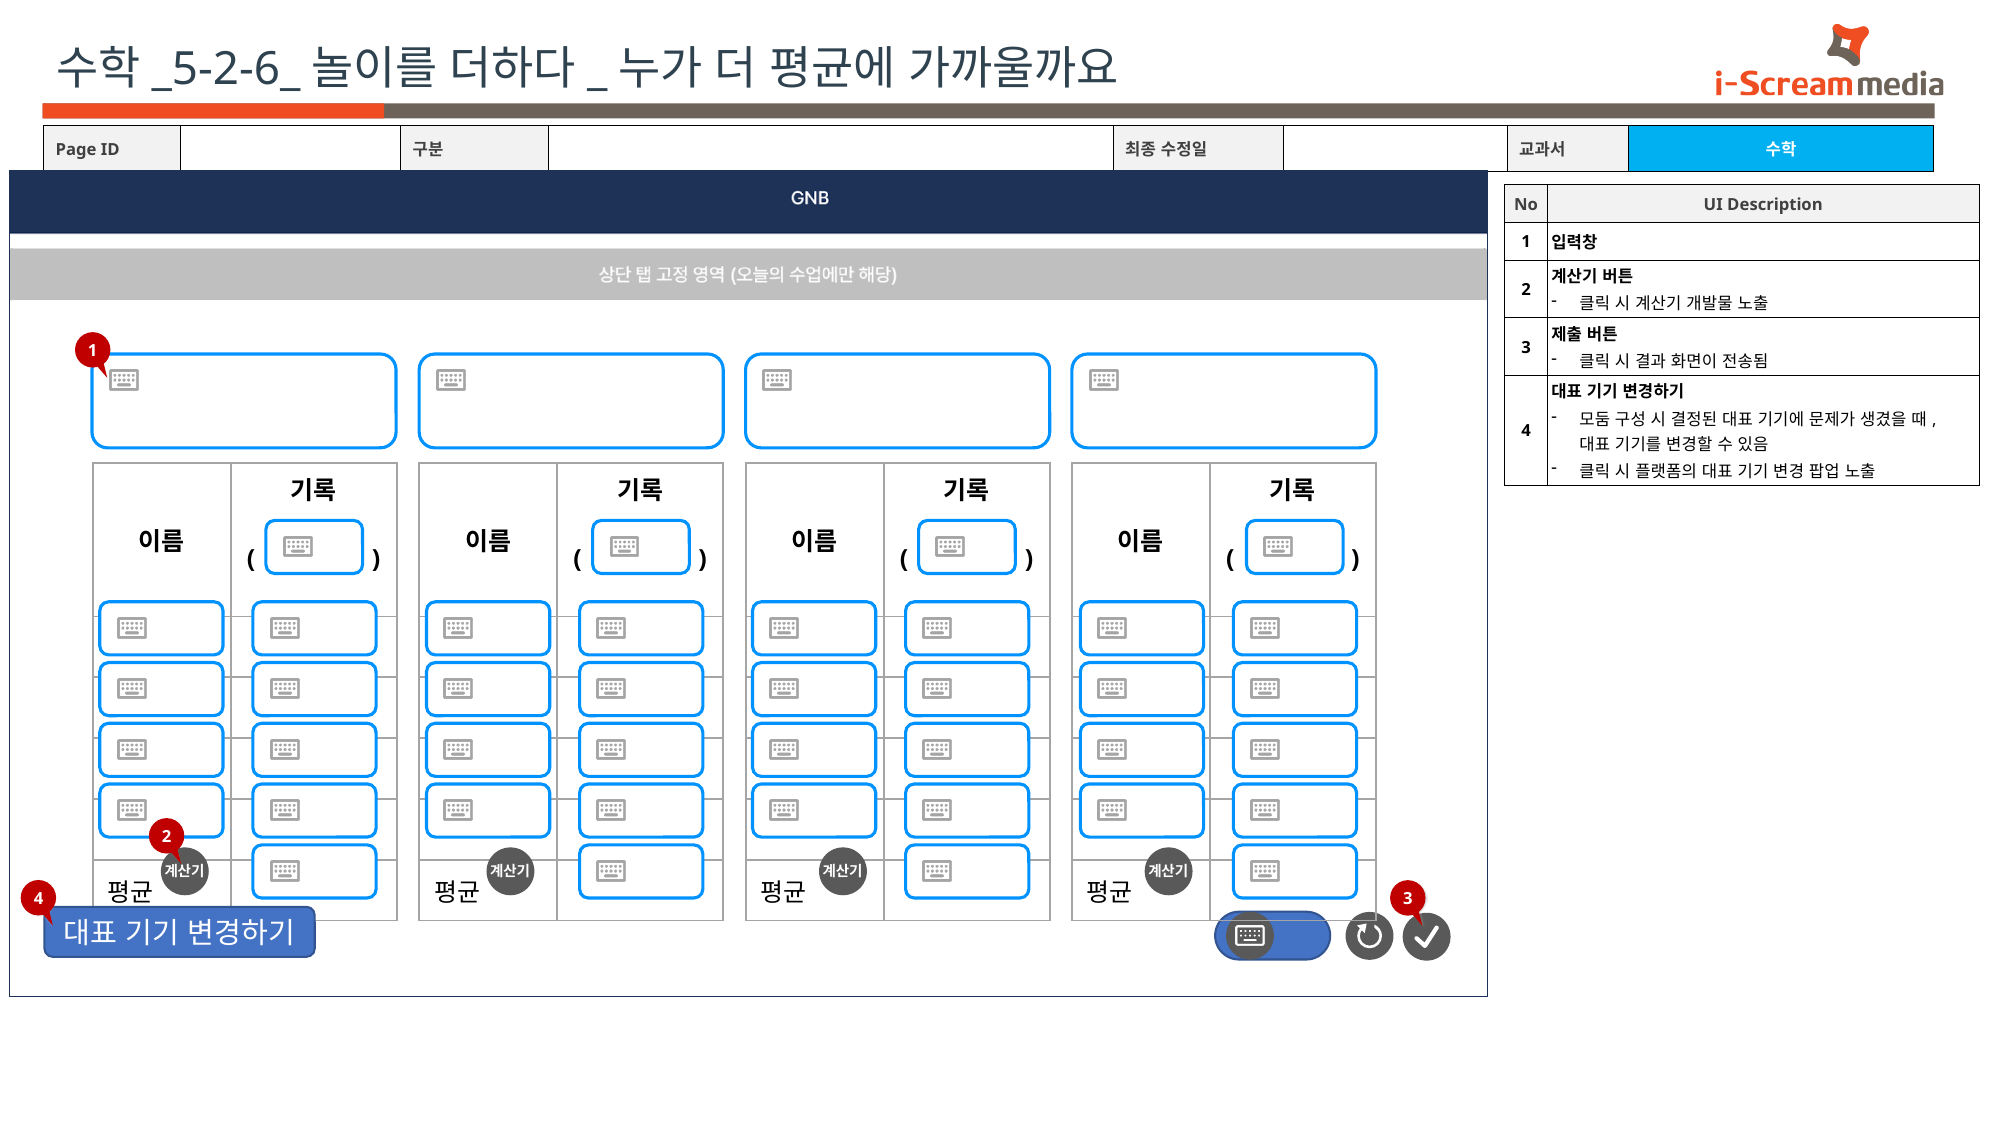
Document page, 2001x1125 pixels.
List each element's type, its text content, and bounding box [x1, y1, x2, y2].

table_cell [232, 678, 396, 737]
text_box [1345, 911, 1394, 960]
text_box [752, 723, 876, 777]
table_cell [747, 739, 883, 798]
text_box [745, 353, 1050, 448]
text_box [592, 520, 690, 574]
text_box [1233, 723, 1357, 777]
picture [1715, 23, 1944, 96]
table_cell [94, 617, 230, 676]
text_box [426, 783, 550, 838]
table_cell [94, 739, 230, 798]
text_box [99, 783, 224, 838]
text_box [1233, 601, 1357, 655]
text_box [252, 601, 377, 655]
table_cell [885, 861, 1049, 920]
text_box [1246, 520, 1344, 574]
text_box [252, 783, 377, 838]
table_header 기록 ( ) [558, 464, 722, 616]
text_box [150, 847, 219, 896]
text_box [265, 520, 363, 574]
table_cell 평균 [1073, 861, 1209, 920]
table_cell [1211, 739, 1375, 798]
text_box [579, 662, 703, 716]
table_cell [1211, 617, 1375, 676]
table_cell [747, 617, 883, 676]
table_cell [885, 617, 1049, 676]
table_cell [558, 739, 722, 798]
table_header 이름 [1073, 464, 1209, 616]
table_cell [885, 739, 1049, 798]
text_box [252, 723, 377, 777]
table_cell [94, 678, 230, 737]
table_header 기록 ( ) [232, 464, 396, 616]
table_cell 1 [1505, 223, 1547, 260]
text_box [1233, 844, 1357, 899]
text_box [99, 662, 224, 716]
table_cell [1073, 678, 1209, 737]
table_cell [558, 800, 722, 859]
table_cell [558, 861, 722, 920]
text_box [905, 783, 1029, 838]
table_cell [747, 800, 883, 859]
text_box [1080, 601, 1204, 655]
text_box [905, 662, 1029, 716]
text_box 대표 기기 변경하기 [43, 905, 316, 958]
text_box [752, 601, 876, 655]
text_box 1 [73, 331, 112, 369]
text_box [1080, 662, 1204, 716]
table_cell 3 [1505, 318, 1547, 375]
text_box 2 [148, 838, 186, 847]
table_header 이름 [420, 464, 556, 616]
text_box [1402, 912, 1451, 961]
table_cell 입력창 [1548, 223, 1979, 260]
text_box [1226, 911, 1274, 960]
table_cell [1073, 617, 1209, 676]
table_cell [558, 678, 722, 737]
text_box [905, 601, 1029, 655]
table_header 이름 [94, 464, 230, 616]
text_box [99, 601, 224, 655]
table_cell [94, 800, 150, 859]
table_header 기록 ( ) [1211, 464, 1375, 616]
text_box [1080, 723, 1204, 777]
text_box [579, 723, 703, 777]
table_cell 4 [1505, 376, 1547, 485]
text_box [419, 353, 724, 448]
table_cell [232, 739, 396, 798]
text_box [99, 723, 224, 777]
text_box [1214, 921, 1226, 957]
table_header UI Description [1548, 185, 1979, 222]
table_cell [1073, 800, 1209, 859]
table_header 이름 [747, 464, 883, 616]
table_cell 대표 기기 변경하기 모둠 구성 시 결정된 대표 기기에 문제가 생겼을 때, 대표 기기를 변경할 수 있음 클릭 시 플랫폼의 대표 기기 변경 팝업 노출 [1548, 376, 1979, 485]
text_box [426, 601, 550, 655]
table_cell [232, 617, 396, 676]
text_box 4 [19, 878, 58, 927]
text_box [1071, 353, 1377, 448]
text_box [808, 847, 877, 896]
table_cell [420, 678, 556, 737]
table_header No [1505, 185, 1547, 222]
table_cell [1211, 861, 1375, 920]
text_box 3 [1389, 879, 1427, 916]
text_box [579, 601, 703, 655]
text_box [905, 723, 1029, 777]
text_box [426, 662, 550, 716]
table_cell [558, 617, 722, 676]
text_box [752, 783, 876, 838]
table_cell [1211, 678, 1375, 737]
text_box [252, 844, 377, 899]
table_cell [420, 617, 556, 676]
table_cell 제출 버튼 클릭 시 결과 화면이 전송됨 [1548, 318, 1979, 375]
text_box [426, 723, 550, 777]
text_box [1233, 662, 1357, 716]
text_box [1233, 783, 1357, 838]
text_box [905, 844, 1029, 899]
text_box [579, 783, 703, 838]
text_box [579, 844, 703, 899]
title 수학_5-2-6_놀이를 더하다_누가 더 평균에 가까울까요 [41, 44, 1683, 95]
text_box [1234, 921, 1332, 961]
table_cell [184, 800, 230, 859]
table_cell 계산기 버튼 클릭 시 계산기 개발물 노출 [1548, 261, 1979, 317]
table_cell [1073, 739, 1209, 798]
table_cell [1211, 800, 1375, 859]
table_cell [747, 678, 883, 737]
table_cell [885, 678, 1049, 737]
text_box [1080, 783, 1204, 838]
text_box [475, 847, 545, 896]
table_cell [420, 739, 556, 798]
table_cell 평균 [94, 861, 230, 905]
table_cell [232, 861, 396, 920]
table_cell [232, 800, 396, 859]
table_cell 2 [1505, 261, 1547, 317]
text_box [1134, 847, 1203, 896]
table_cell [420, 800, 556, 859]
table_header 기록 ( ) [885, 464, 1049, 616]
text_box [918, 520, 1016, 574]
table_cell 평균 [747, 861, 883, 920]
table_cell [885, 800, 1049, 859]
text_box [252, 662, 377, 716]
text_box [91, 353, 397, 448]
table_cell 평균 [420, 861, 556, 920]
picture [10, 171, 1487, 996]
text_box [752, 662, 876, 716]
